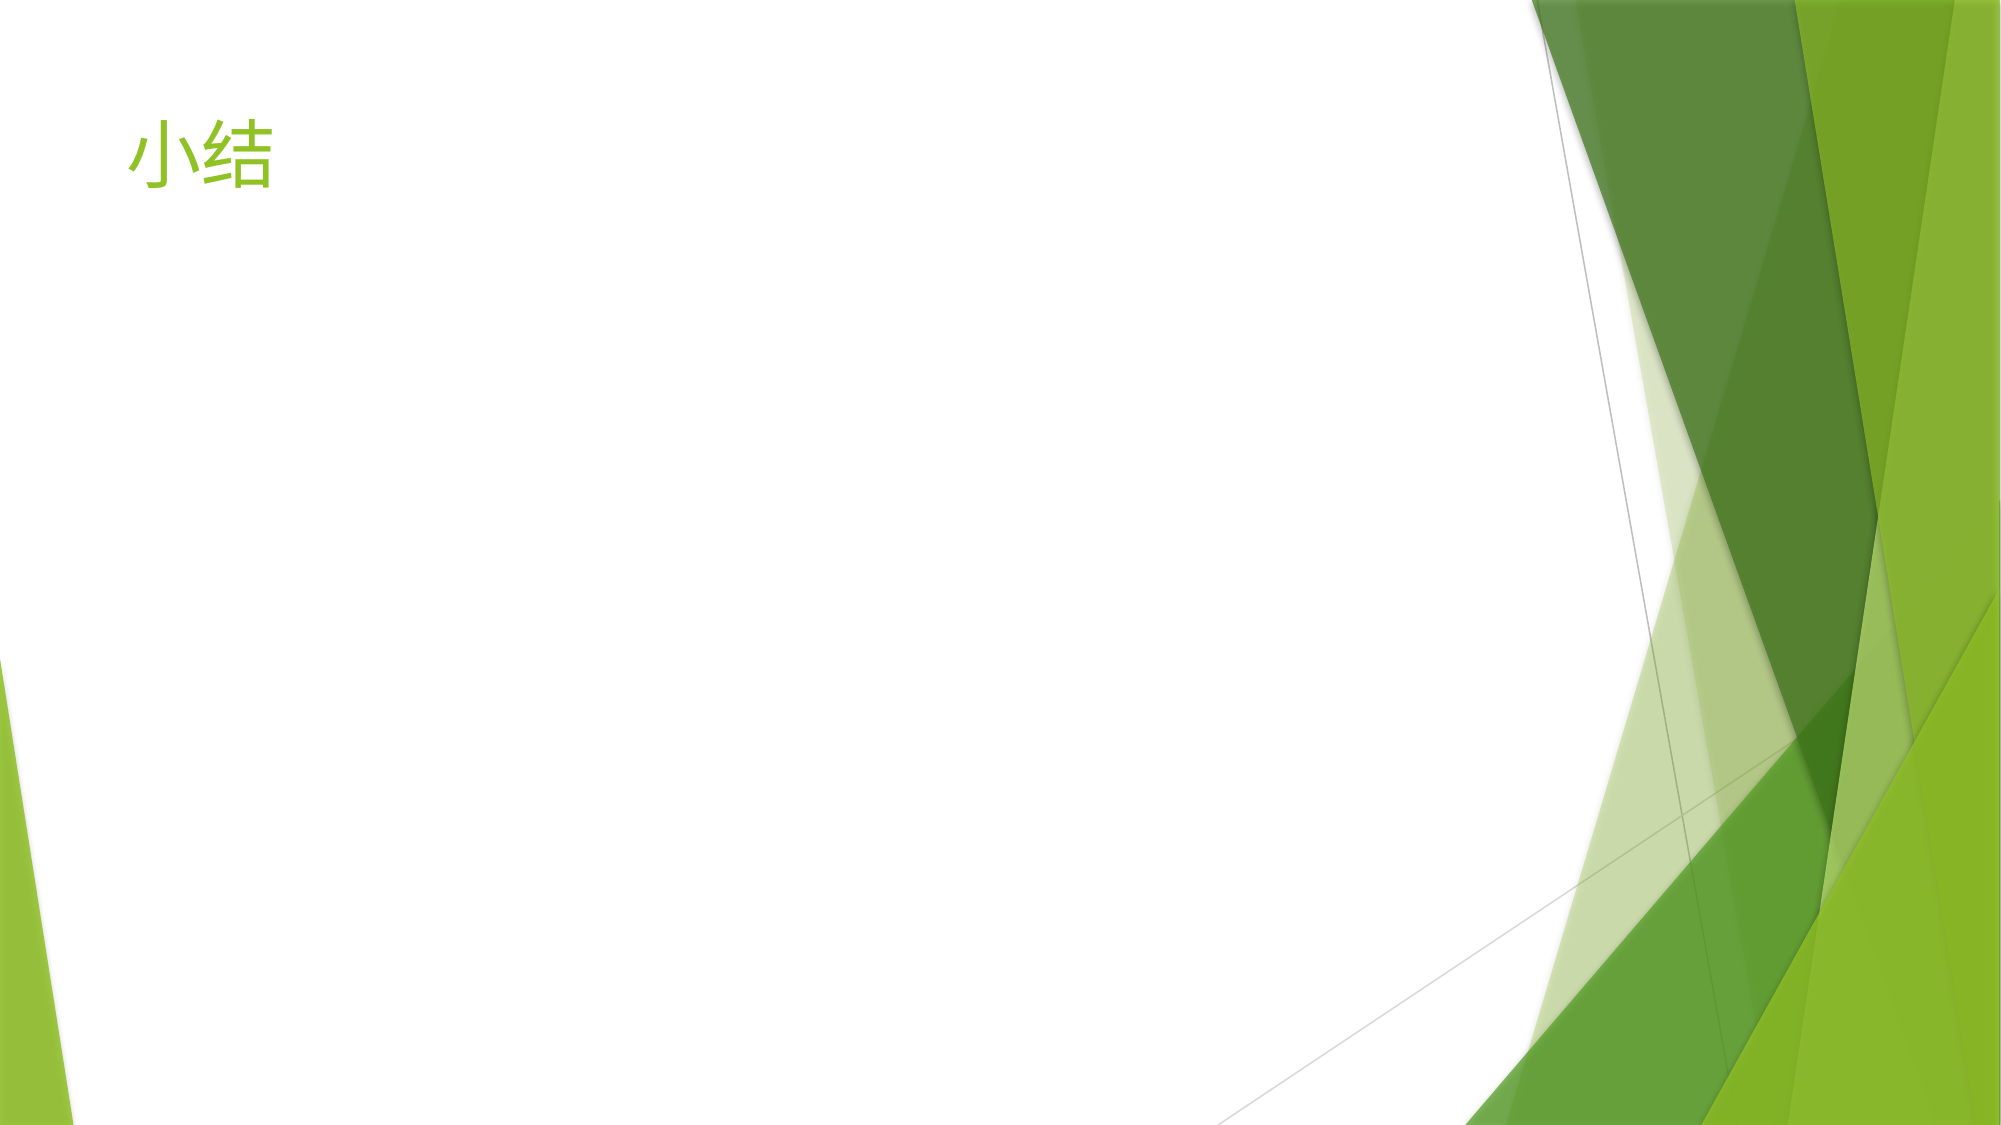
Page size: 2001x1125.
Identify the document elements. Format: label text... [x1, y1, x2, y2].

title 小结 [111, 99, 1522, 317]
